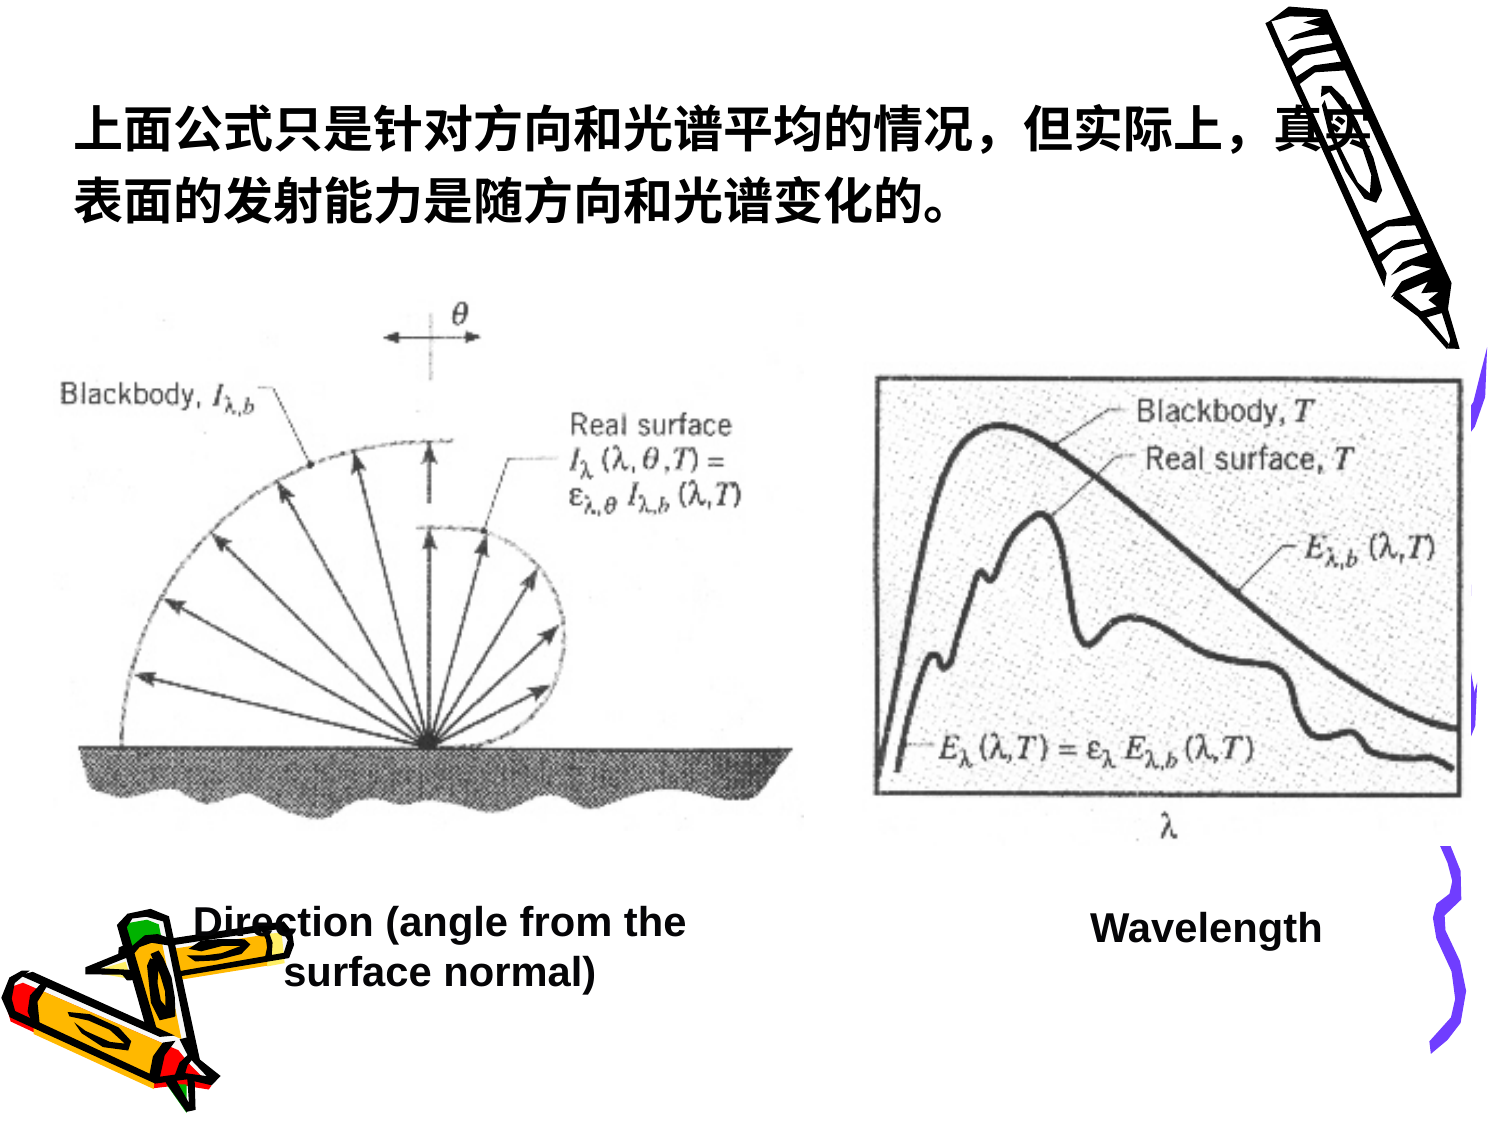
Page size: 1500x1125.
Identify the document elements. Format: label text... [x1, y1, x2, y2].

text_box Direction (angle from the surface normal) [112, 887, 768, 1002]
text_box Wavelength [1075, 893, 1338, 958]
text_box 上面公式只是针对方向和光谱平均的情况，但实际上，真实表面的发射能力是随方向和光谱变化的。 [58, 78, 1400, 220]
picture [52, 296, 804, 831]
picture [861, 361, 1471, 846]
